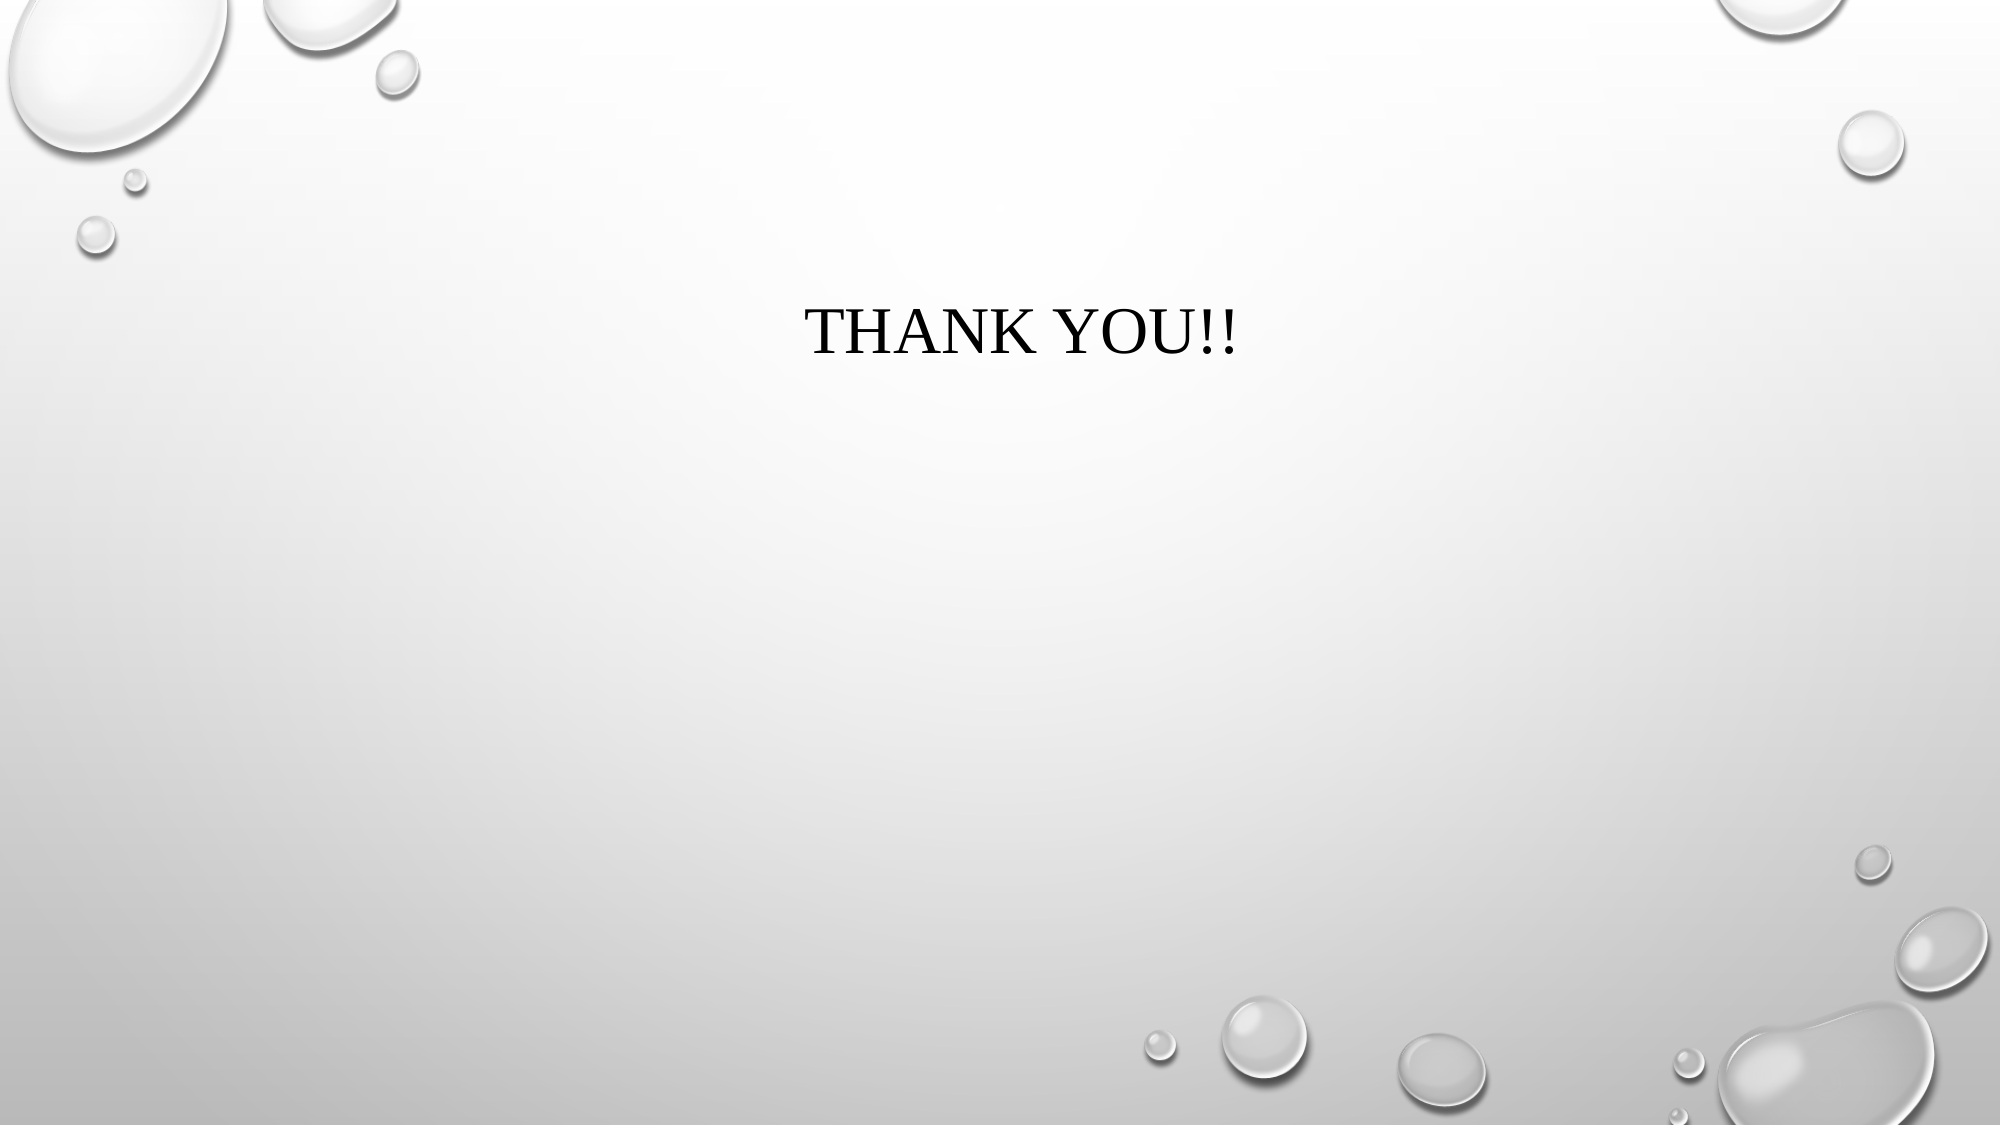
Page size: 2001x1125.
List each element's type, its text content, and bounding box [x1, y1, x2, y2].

title THANK YOU!! [172, 200, 1874, 463]
picture [0, 0, 2000, 1125]
